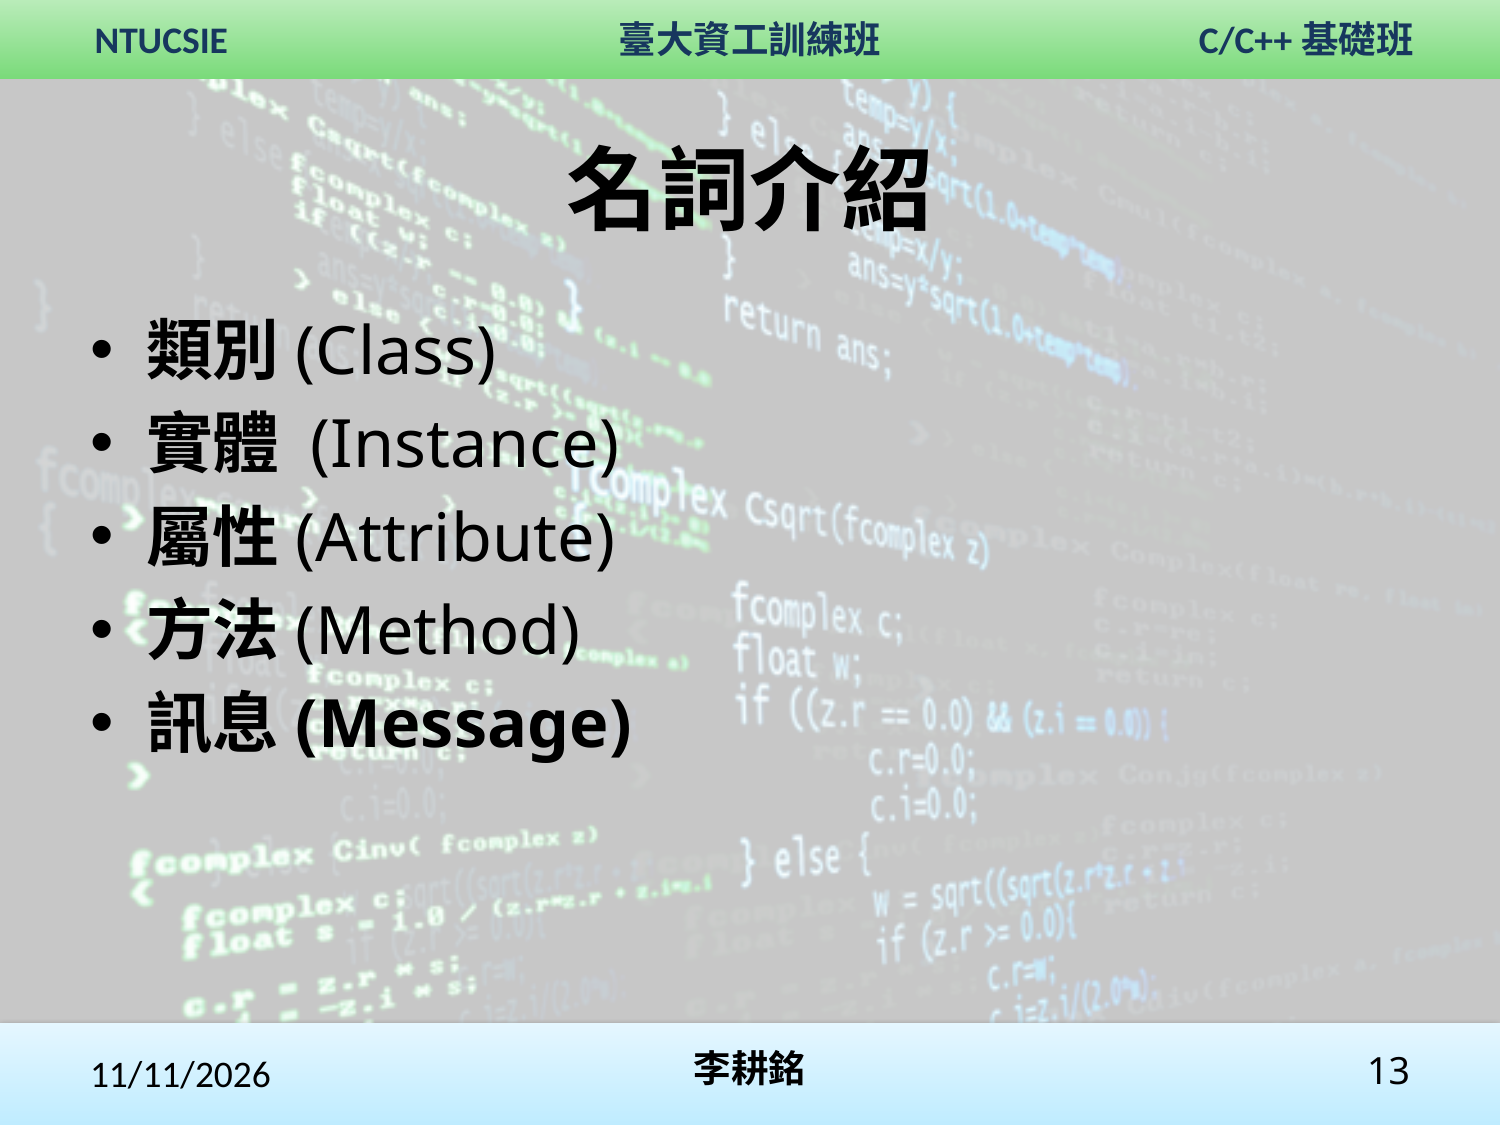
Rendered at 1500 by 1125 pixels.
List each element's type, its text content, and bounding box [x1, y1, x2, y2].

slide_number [75, 1042, 425, 1103]
list 類別(Class) 實體 (Instance) 屬性(Attribute) 方法(Method) 訊息(Message) [75, 300, 1425, 1005]
title 名詞介紹 [75, 93, 1425, 281]
slide_number 13 [1074, 1042, 1425, 1103]
footer 李耕銘 [512, 1042, 988, 1103]
